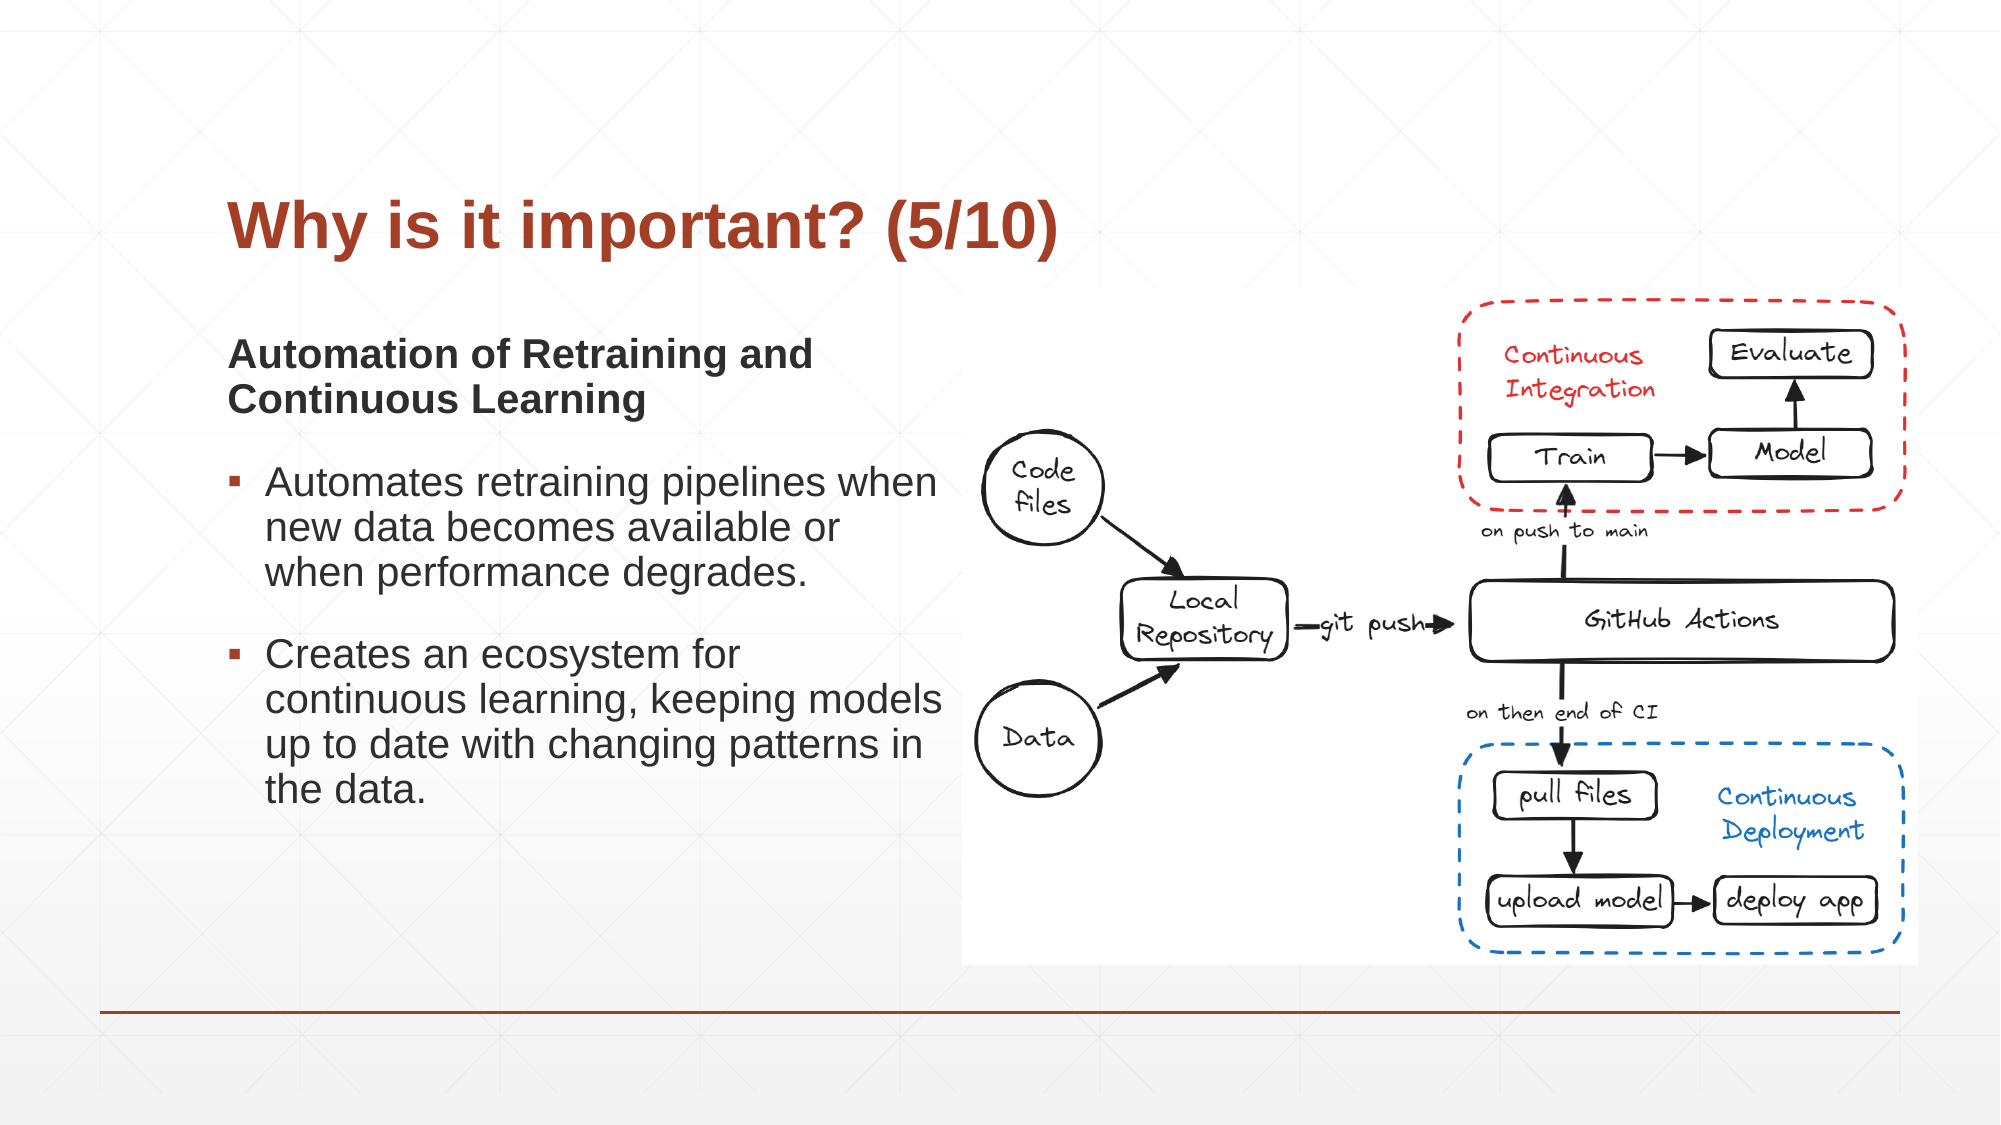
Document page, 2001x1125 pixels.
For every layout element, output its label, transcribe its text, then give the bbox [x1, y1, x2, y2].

title Why is it important? (5/10) [212, 82, 1788, 271]
picture [962, 288, 1919, 965]
list Automation of Retraining and Continuous Learning Automates retraining pipelines when new data becomes available or when performance degrades. Creates an ecosystem for continuous learning, keeping models up to date with changing patterns in the data. [212, 324, 962, 950]
